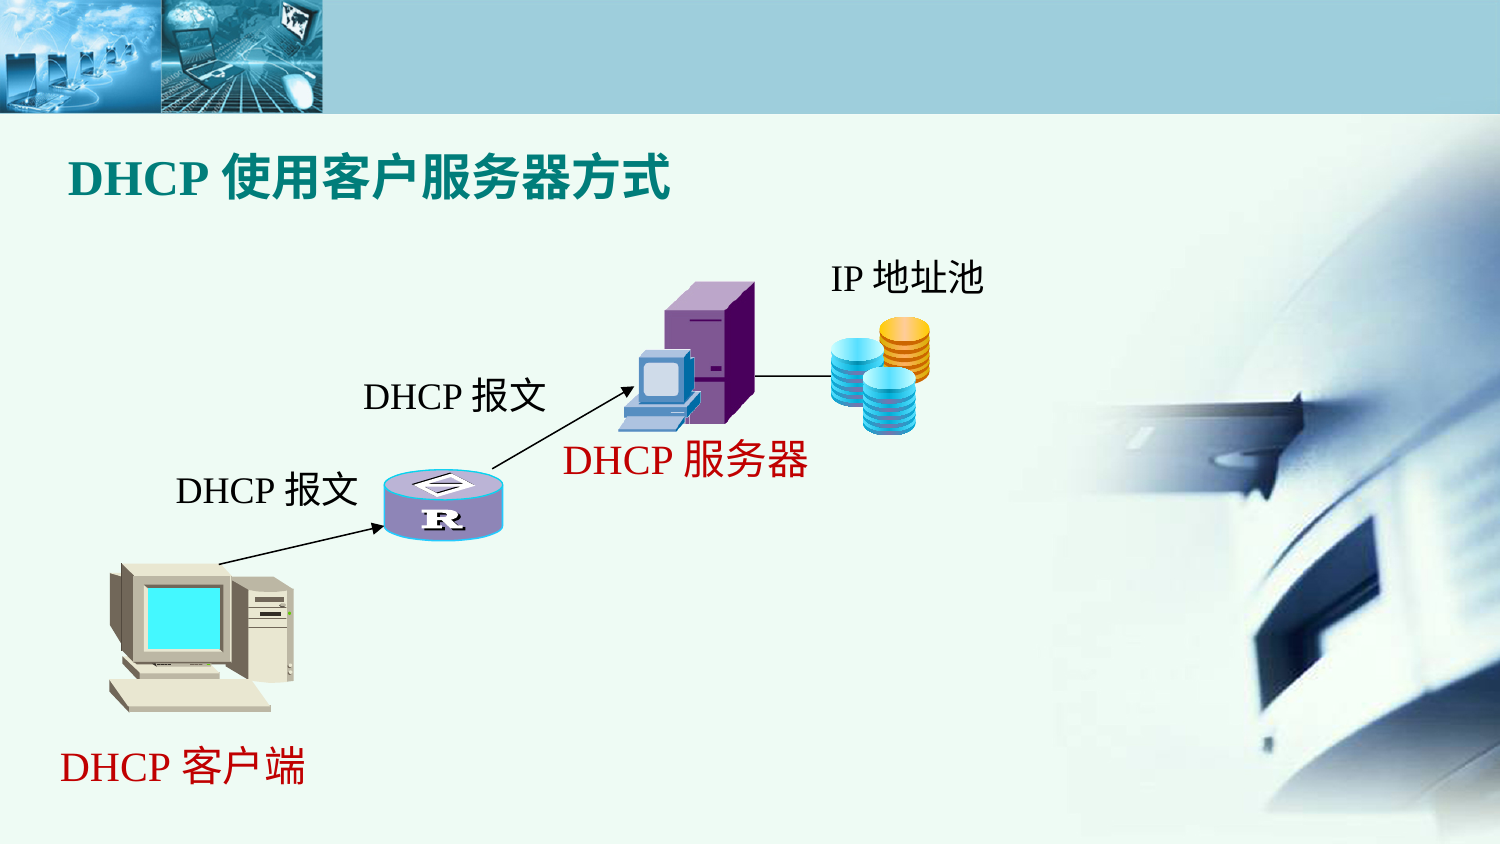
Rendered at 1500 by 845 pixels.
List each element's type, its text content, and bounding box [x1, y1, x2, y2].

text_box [618, 281, 755, 432]
text_box DHCP客户端 [44, 731, 322, 797]
text_box DHCP报文 [160, 458, 375, 518]
text_box [237, 522, 379, 560]
text_box IP地址池 [815, 246, 1001, 306]
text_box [830, 316, 930, 436]
text_box DHCP报文 [348, 364, 562, 425]
text_box DHCP服务器 [547, 425, 824, 491]
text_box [384, 469, 503, 541]
text_box DHCP使用客户服务器方式 [53, 138, 1046, 213]
picture [0, 0, 1500, 844]
